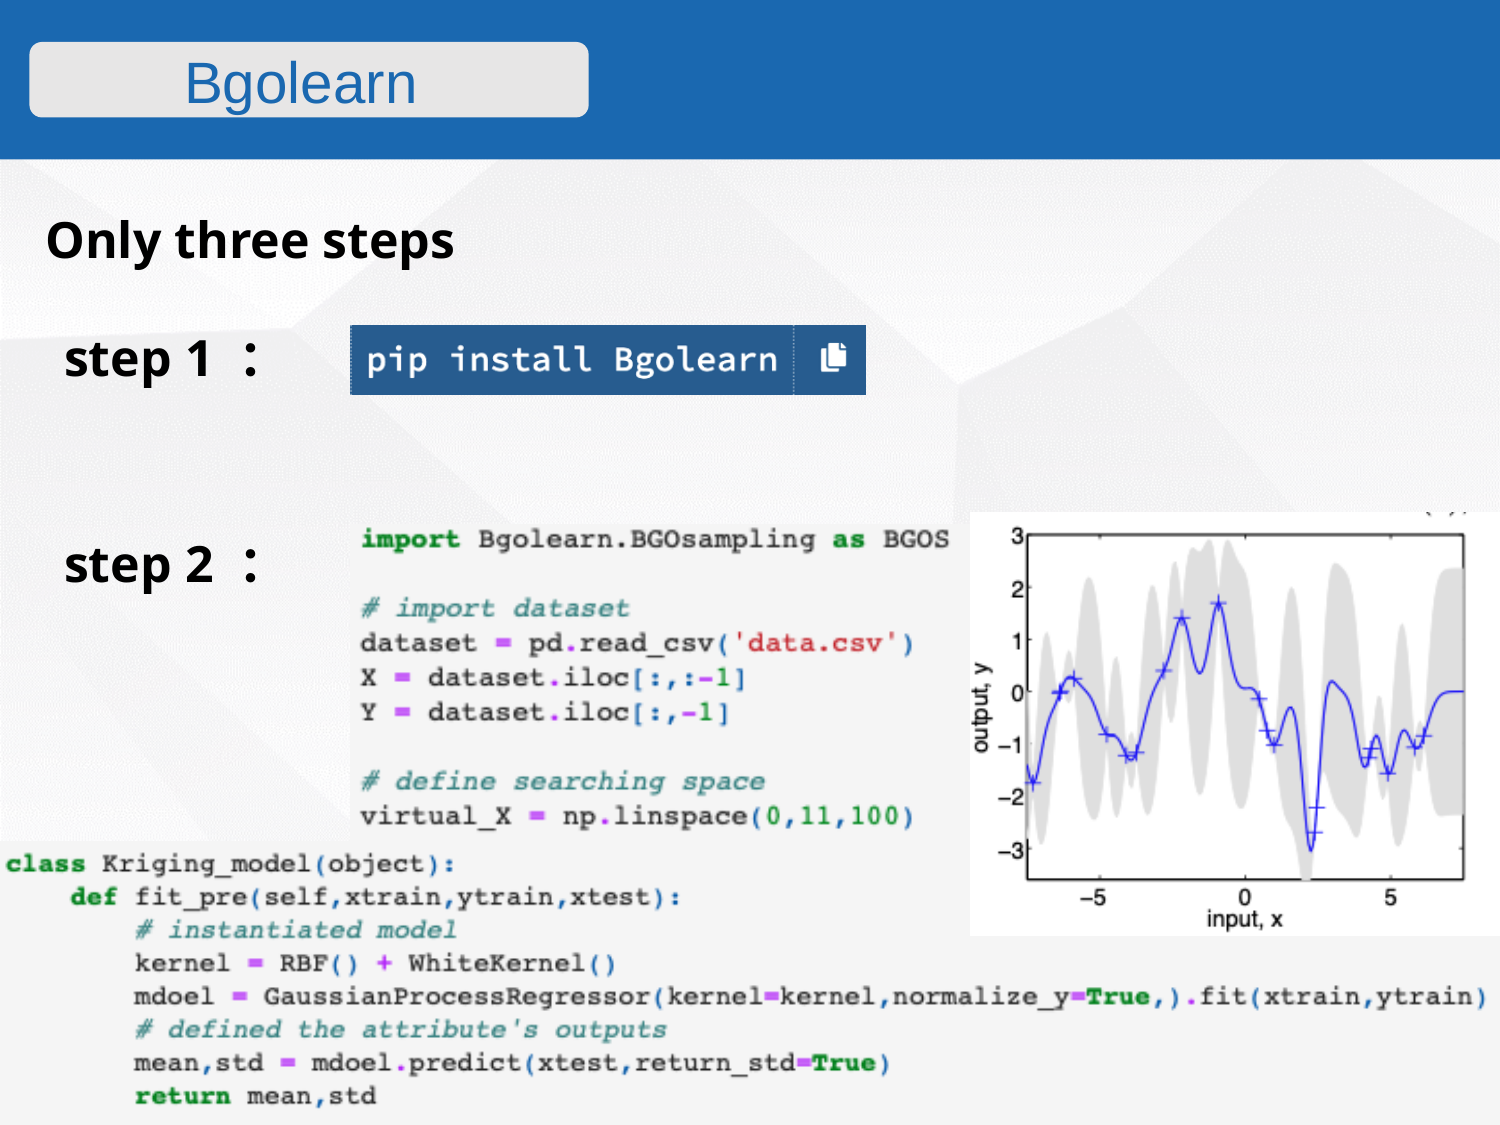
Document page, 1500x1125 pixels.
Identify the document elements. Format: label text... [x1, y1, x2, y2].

text_box [0, 0, 1500, 160]
text_box step 2 ： [49, 524, 304, 600]
text_box Bgolearn [28, 40, 590, 119]
text_box step 1 ： [49, 318, 304, 394]
text_box Only three steps [30, 201, 471, 276]
picture [0, 160, 1500, 1125]
